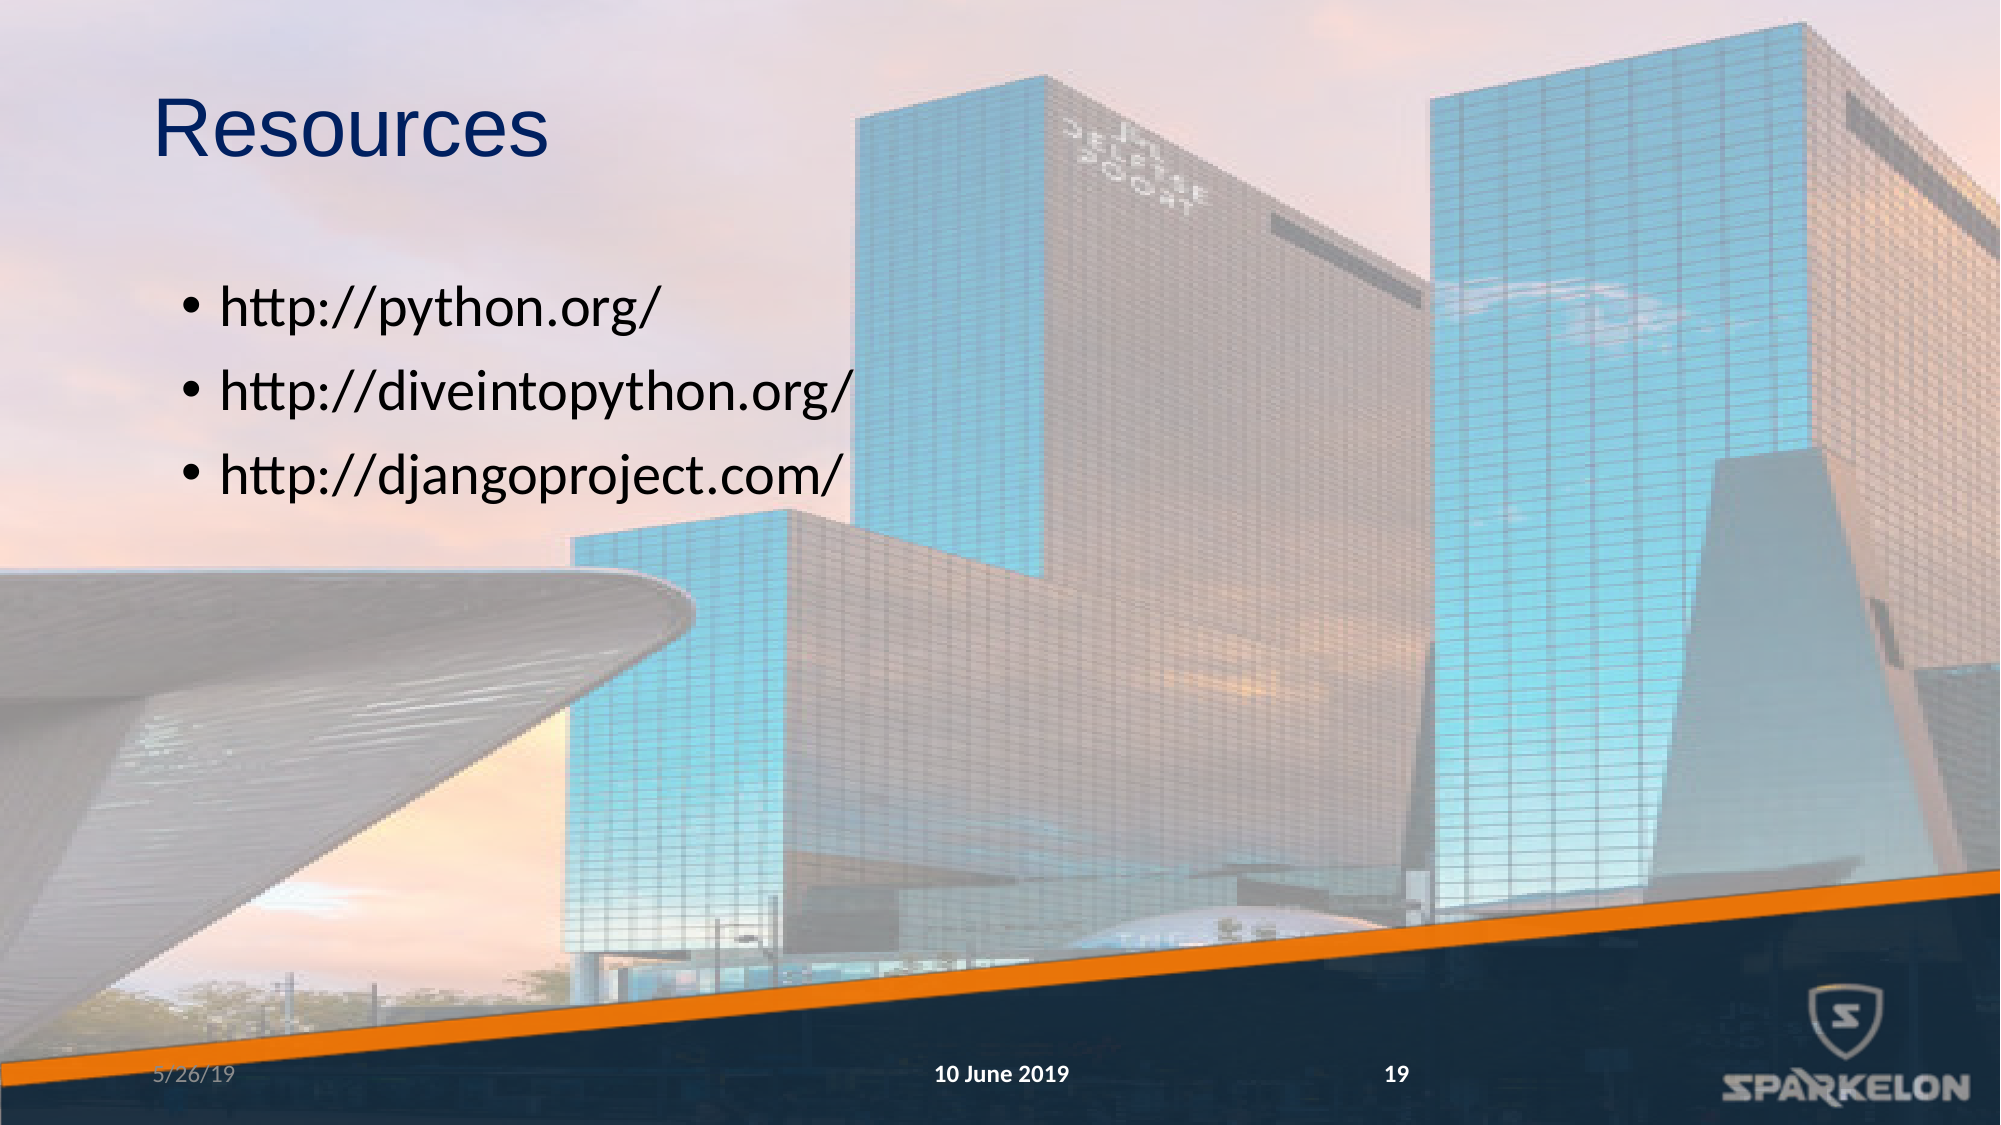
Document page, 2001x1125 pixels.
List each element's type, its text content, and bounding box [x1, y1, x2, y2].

picture [0, 696, 2000, 1125]
list http://python.org/ http://diveintopython.org/ http://djangoproject.com/ [166, 269, 1863, 696]
title Resources [137, 59, 1863, 200]
